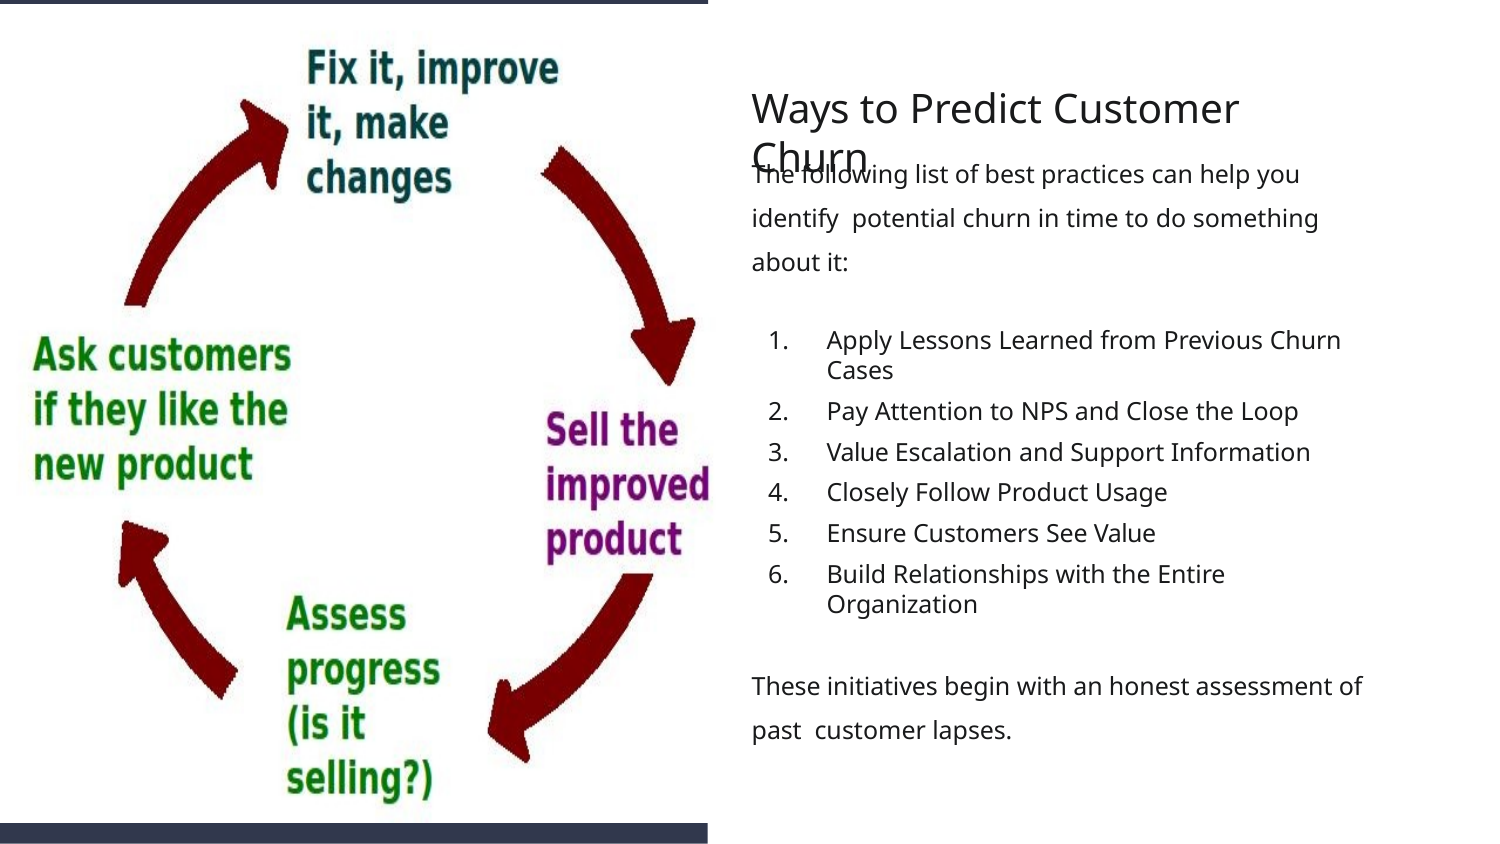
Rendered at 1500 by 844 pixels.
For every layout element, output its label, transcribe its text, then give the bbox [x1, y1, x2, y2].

title Ways to Predict Customer Churn [744, 81, 1345, 141]
list The following list of best practices can help you identify potential churn in time to do something about it: Apply Lessons Learned from Previous Churn Cases Pay Attention to NPS and Close the Loop Value Escalation and Support Information Closely Follow Product Usage Ensure Customers See Value Build Relationships with the Entire Organization These initiatives begin with an honest assessment of past customer lapses. [744, 141, 1403, 745]
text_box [0, 0, 740, 844]
